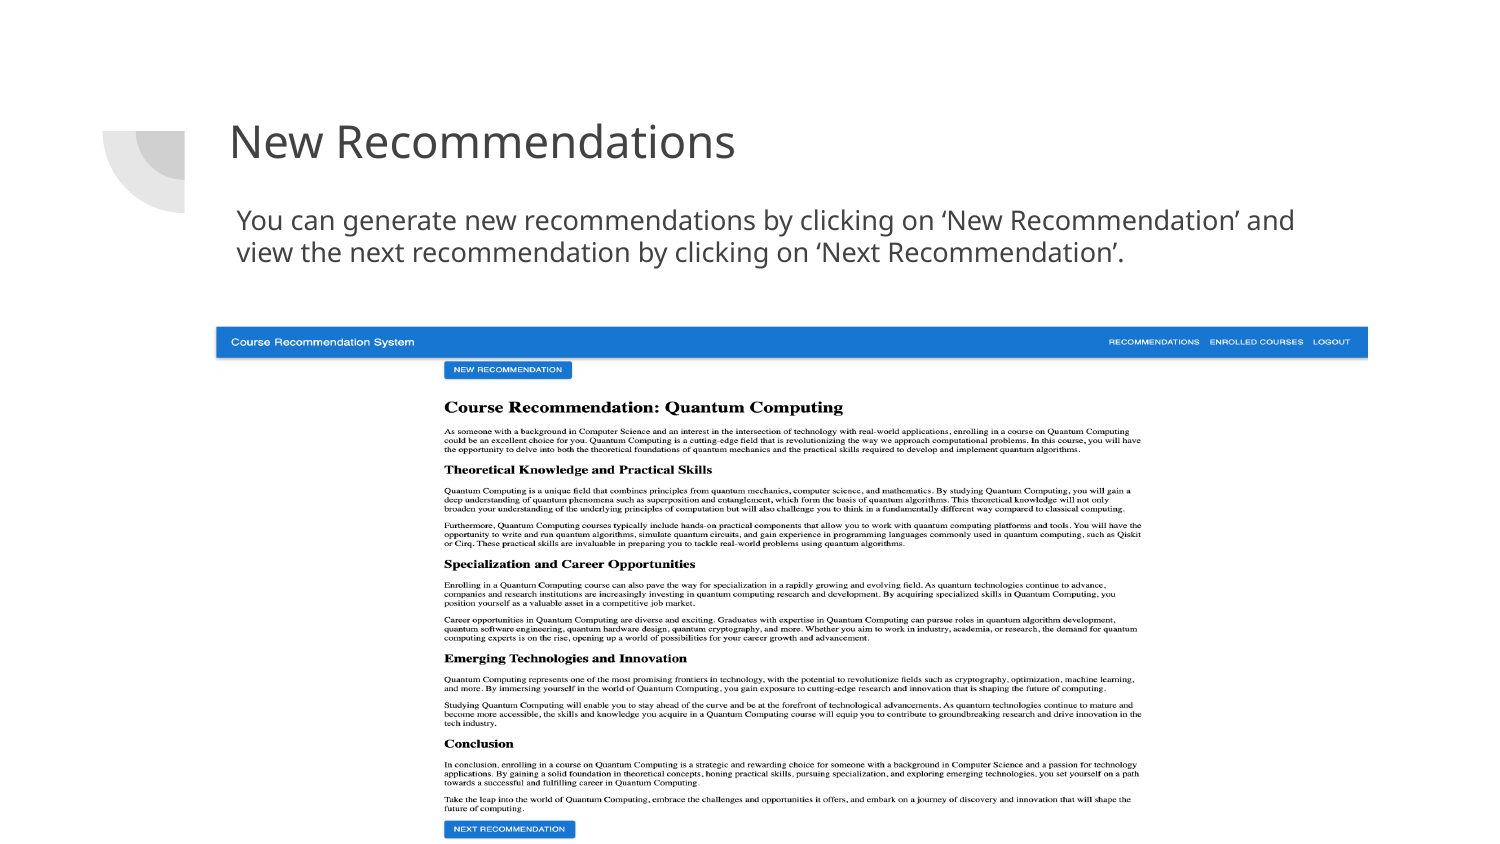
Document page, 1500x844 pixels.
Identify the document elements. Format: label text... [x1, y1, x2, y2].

picture [213, 326, 1368, 844]
title New Recommendations [213, 98, 1368, 183]
text_box You can generate new recommendations by clicking on ‘New Recommendation’ and view the next recommendation by clicking on ‘Next Recommendation’. [221, 187, 1357, 300]
